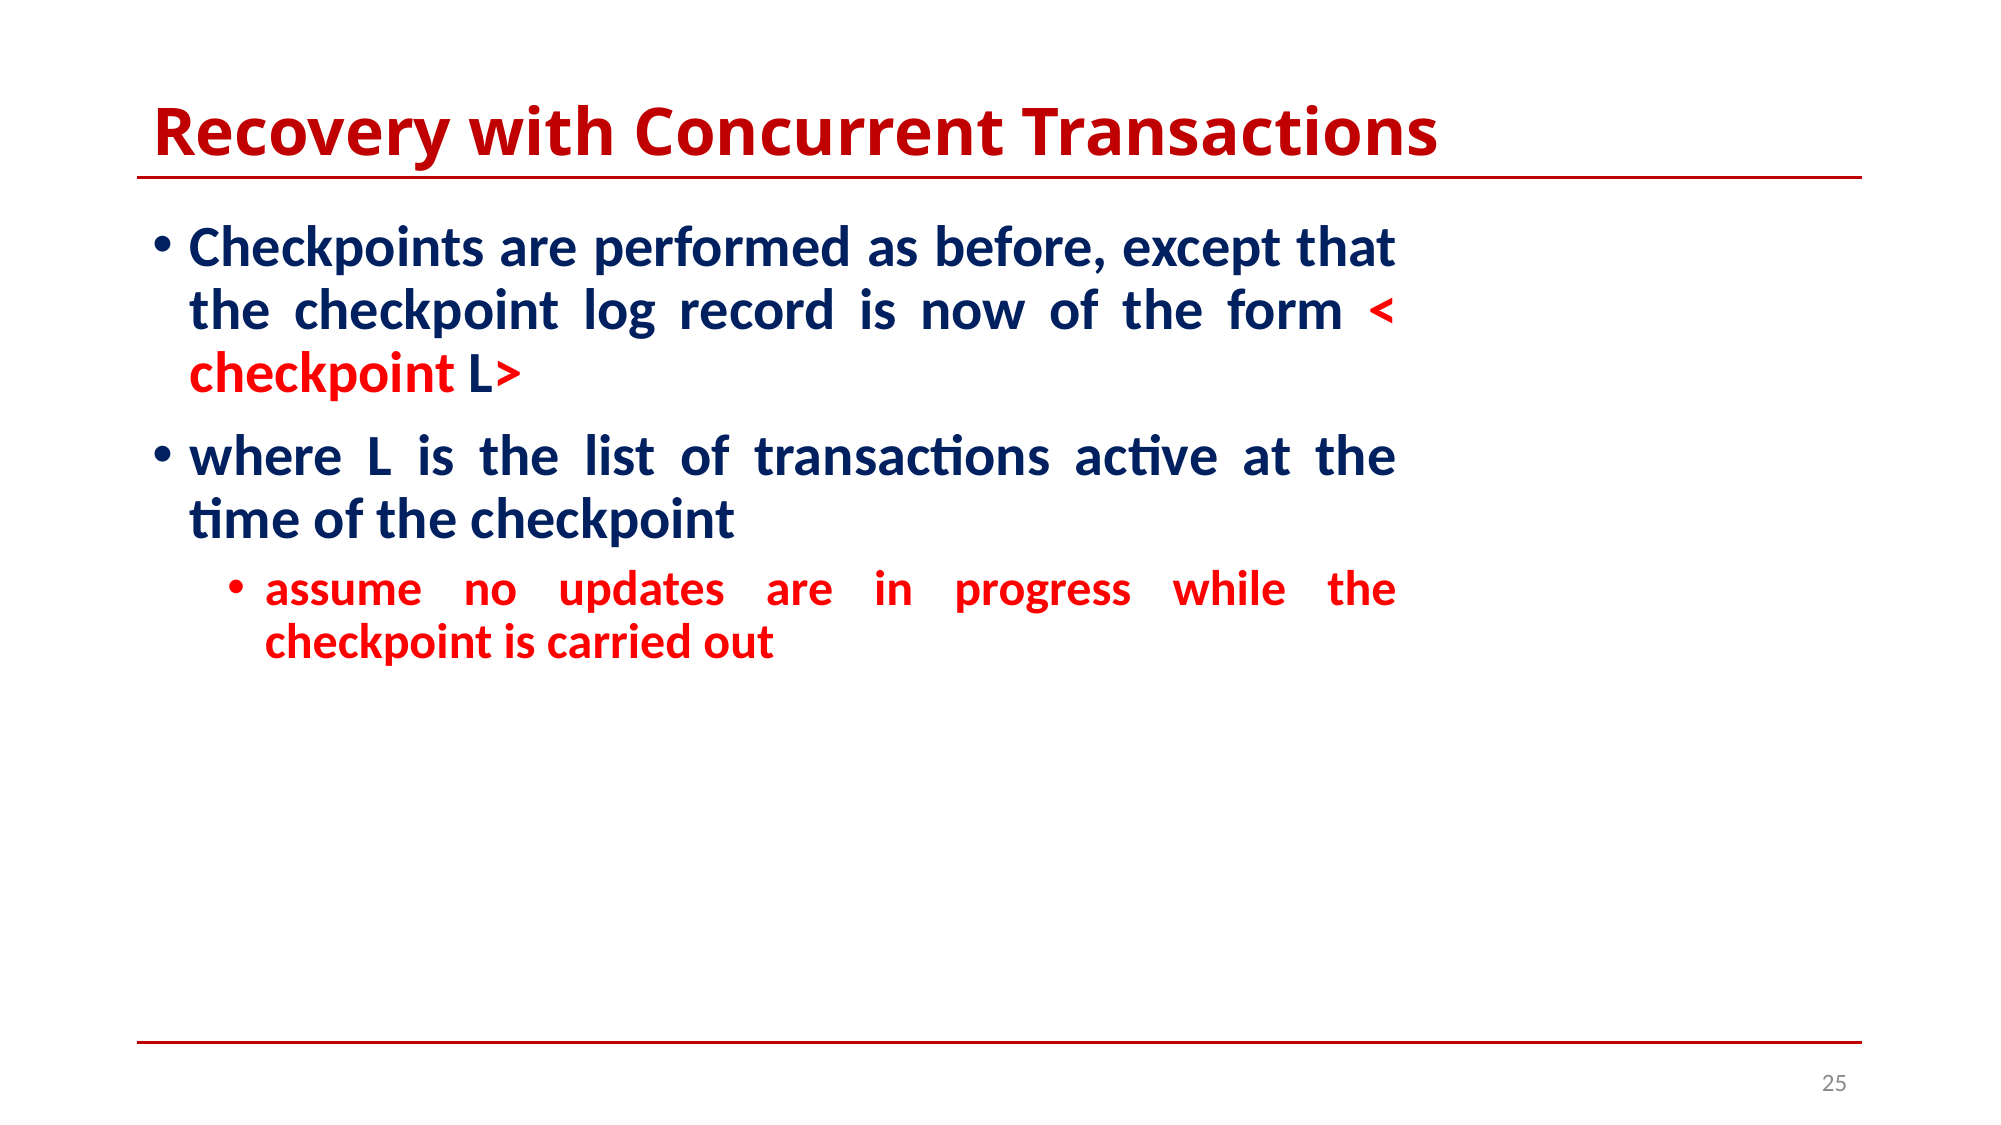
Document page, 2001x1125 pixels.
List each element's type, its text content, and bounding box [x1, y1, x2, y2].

slide_number 25 [1412, 1051, 1863, 1111]
list Checkpoints are performed as before, except that the checkpoint log record is now of the form < checkpoint L> where L is the list of transactions active at the time of the checkpoint assume no updates are in progress while the checkpoint is carried out [137, 208, 1413, 1014]
title Recovery with Concurrent Transactions [137, 90, 1863, 178]
